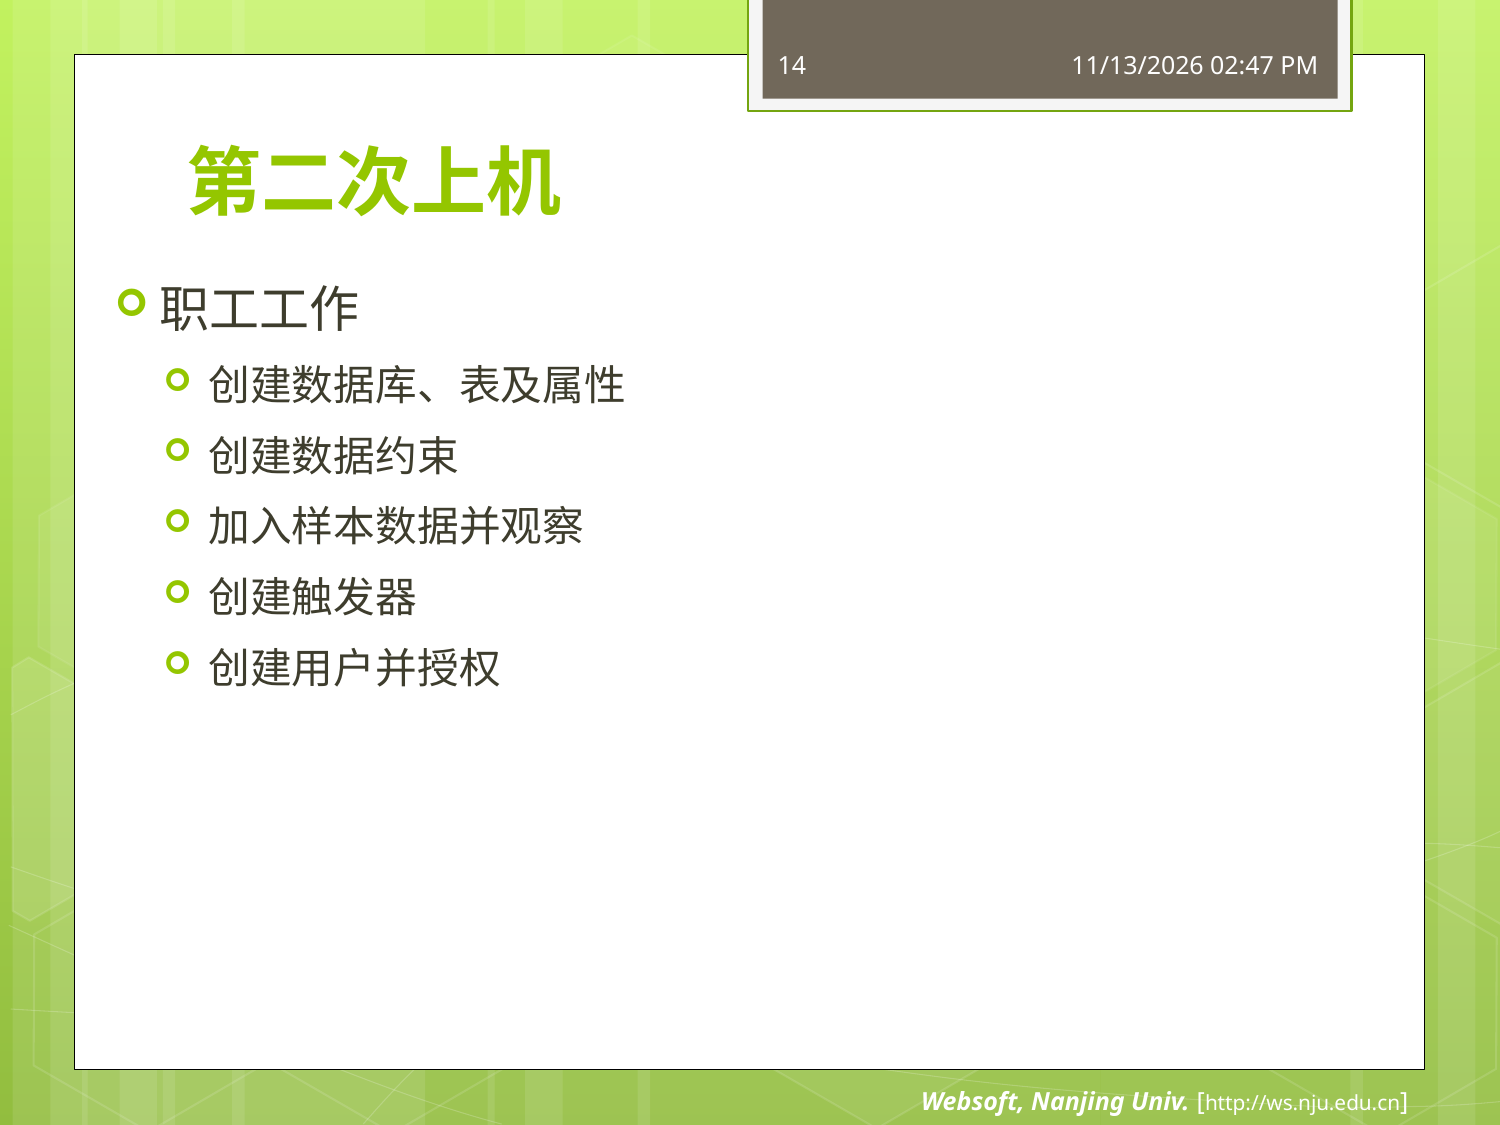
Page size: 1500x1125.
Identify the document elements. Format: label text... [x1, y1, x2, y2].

title 第二次上机 [171, 125, 1324, 232]
list 职工工作 创建数据库、表及属性 创建数据约束 加入样本数据并观察 创建触发器 创建用户并授权 [88, 255, 1418, 1053]
slide_number 14 [762, 36, 982, 97]
footer Websoft, Nanjing Univ. [http://ws.nju.edu.cn] [848, 1082, 1424, 1118]
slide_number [983, 36, 1334, 97]
